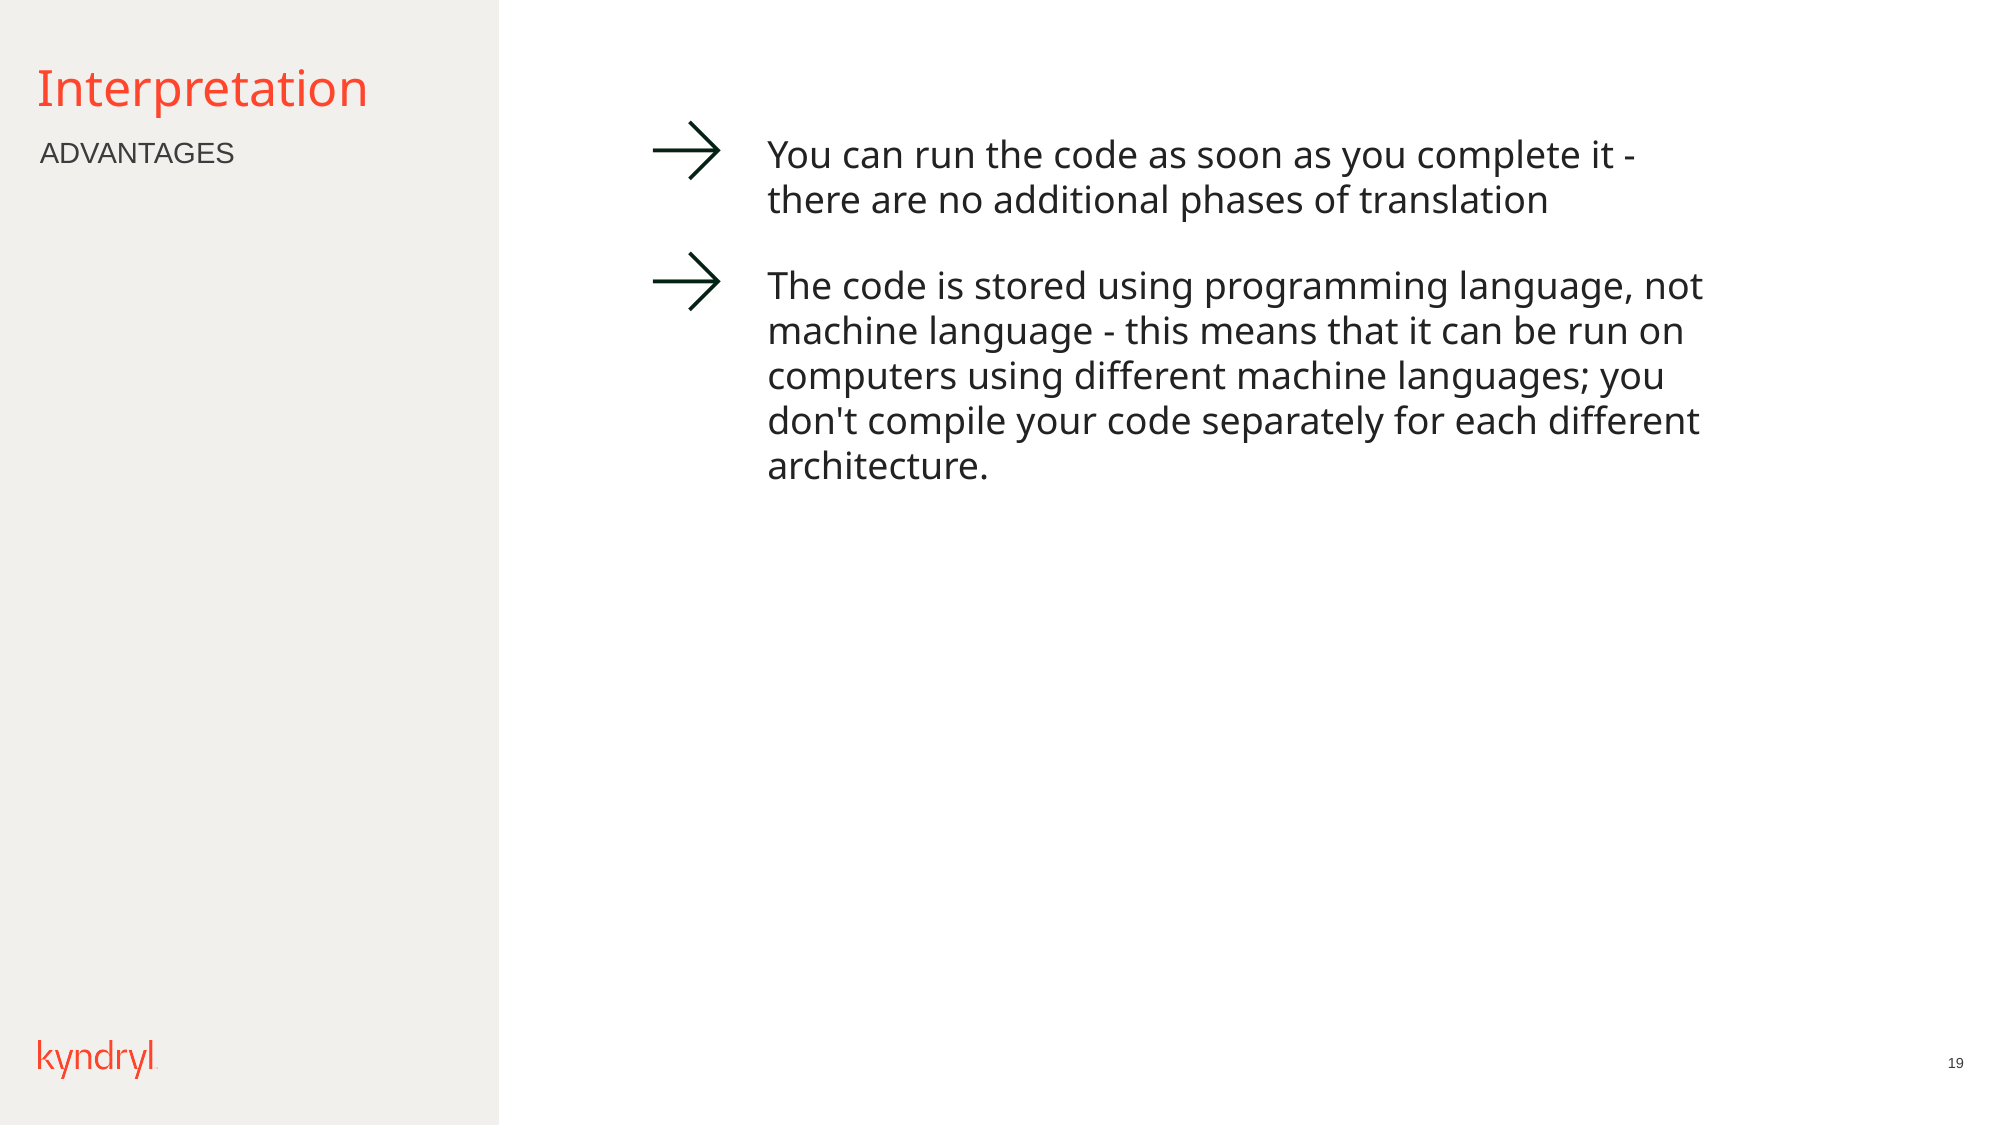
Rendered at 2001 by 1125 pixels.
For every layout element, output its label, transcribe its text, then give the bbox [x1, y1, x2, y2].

text_box The code is stored using programming language, not machine language - this means that it can be run on computers using different machine languages; you don't compile your code separately for each different architecture. [752, 254, 1754, 494]
text_box Interpretation [37, 56, 463, 117]
text_box You can run the code as soon as you complete it - there are no additional phases of translation [752, 123, 1754, 229]
slide_number 19 [1921, 1036, 1964, 1072]
picture [621, 226, 768, 338]
text_box ADVANTAGES [39, 133, 409, 169]
picture [38, 1040, 158, 1079]
picture [621, 95, 768, 207]
